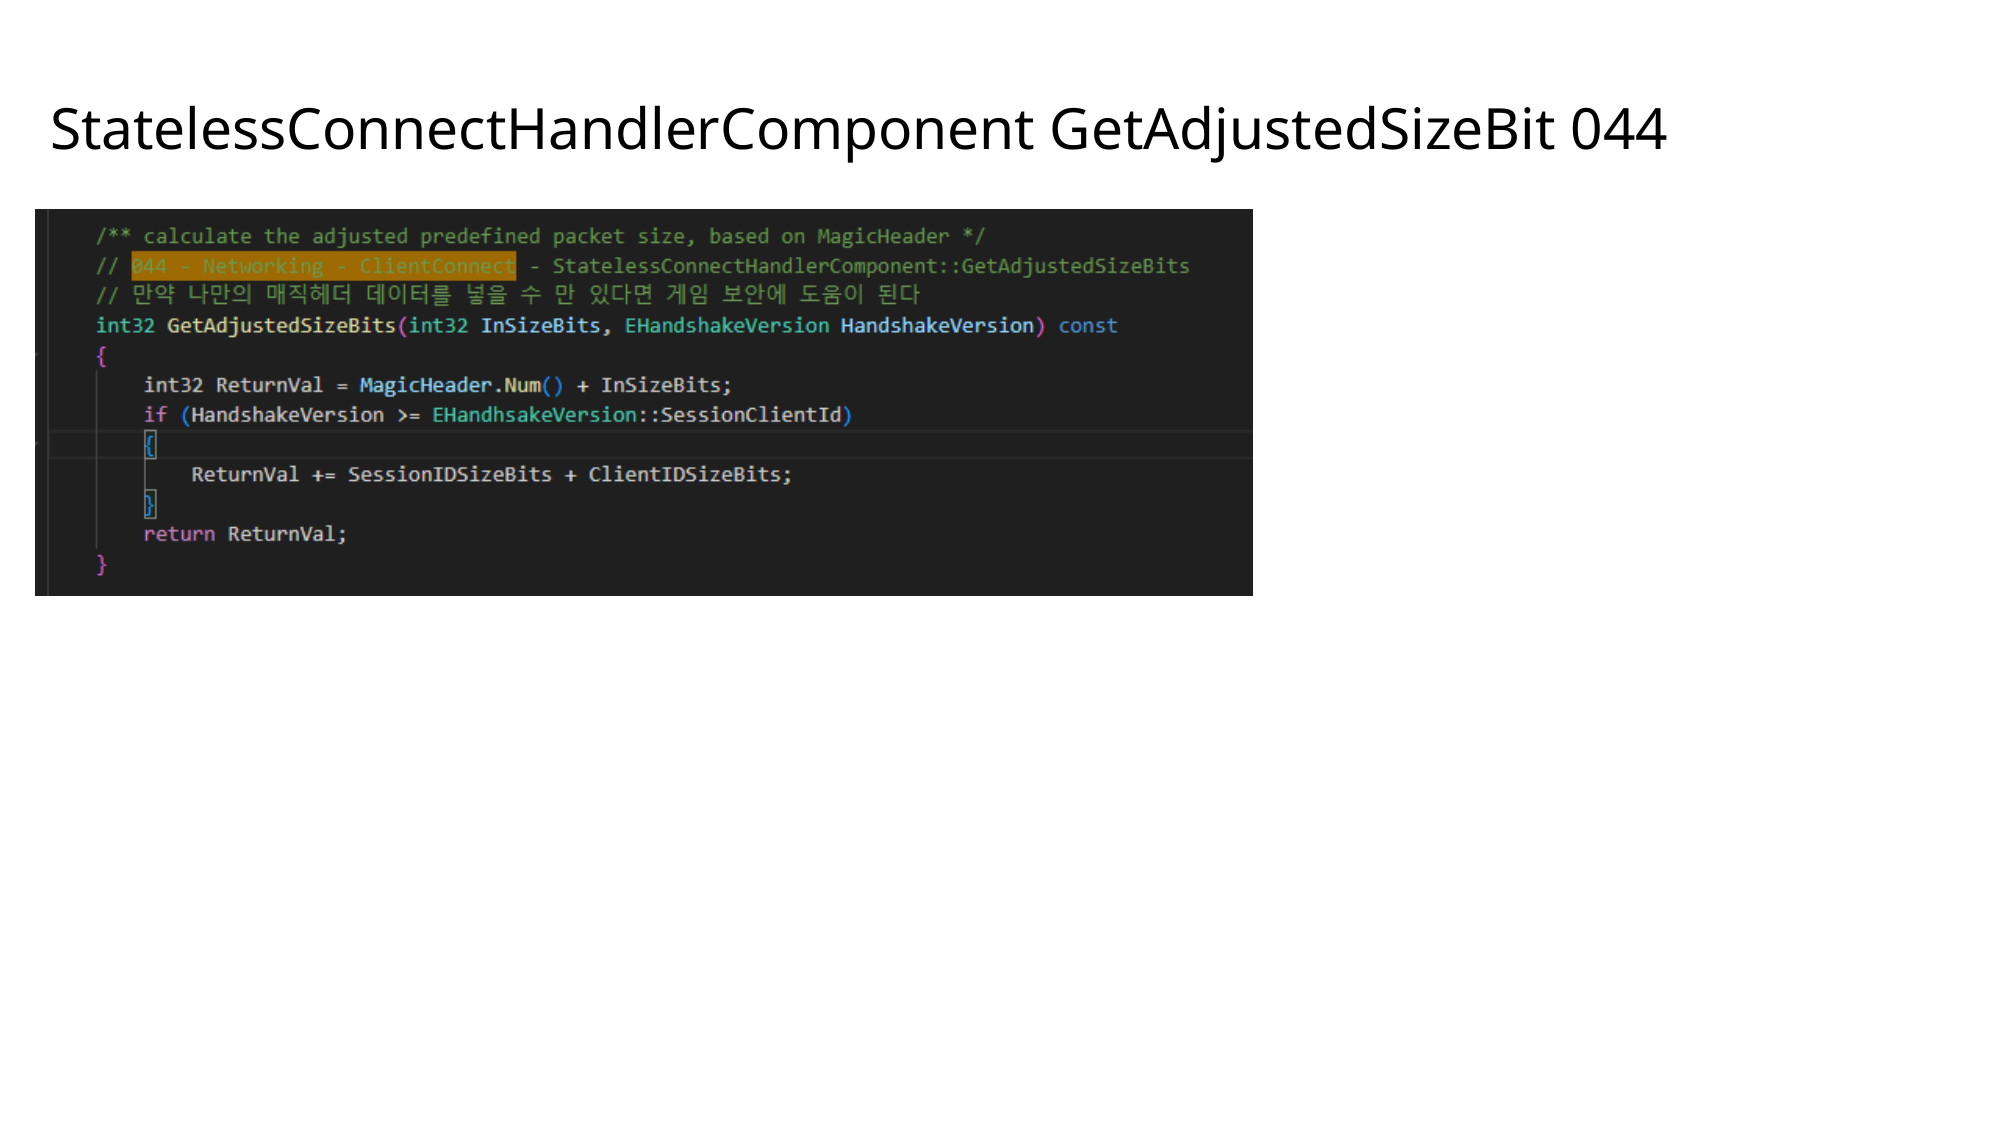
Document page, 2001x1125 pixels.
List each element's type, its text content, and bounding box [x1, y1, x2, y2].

picture [34, 209, 1253, 596]
text_box StatelessConnectHandlerComponent GetAdjustedSizeBit 044 [34, 67, 1760, 195]
